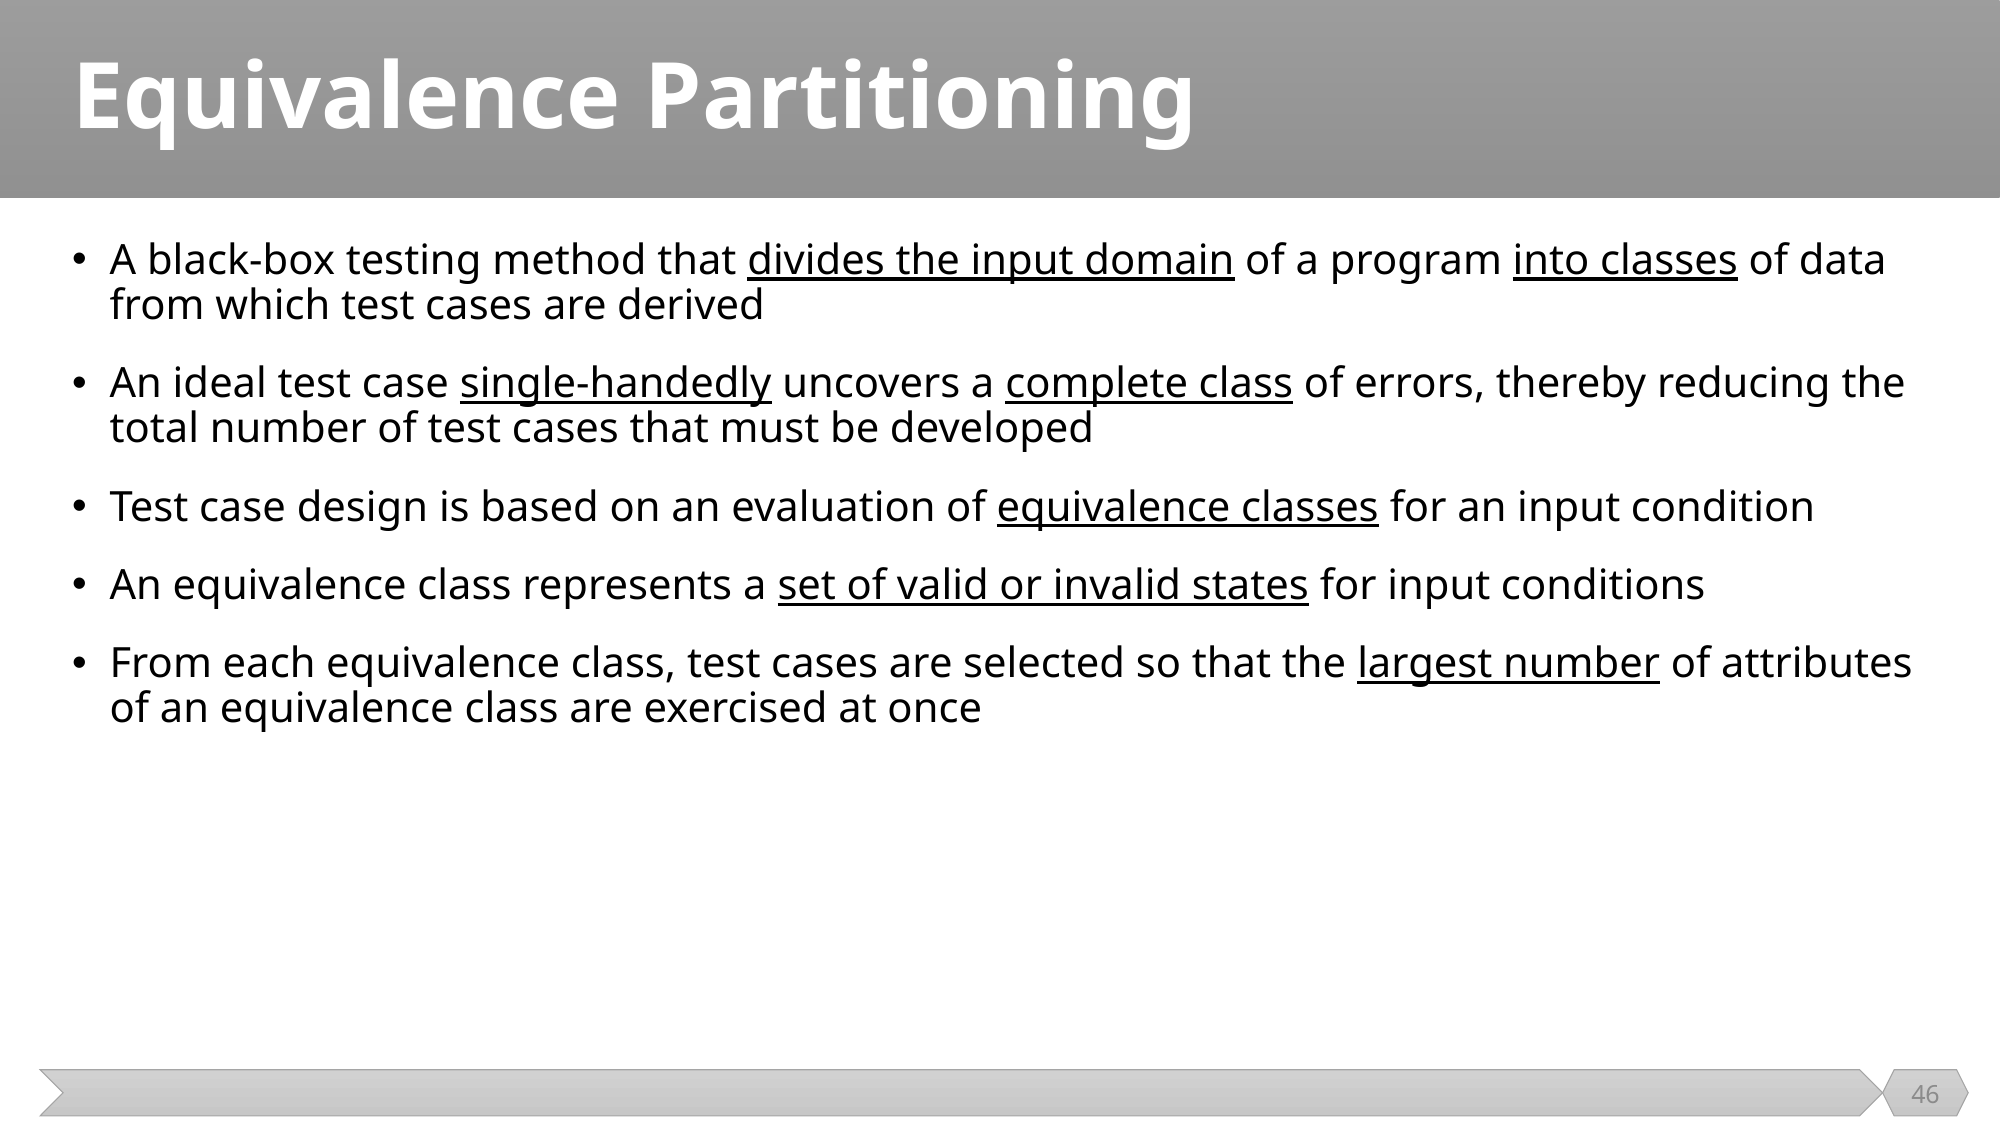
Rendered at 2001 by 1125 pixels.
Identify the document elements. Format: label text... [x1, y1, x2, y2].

title Equivalence Partitioning [56, 0, 1969, 199]
list A black-box testing method that divides the input domain of a program into classes of data from which test cases are derived An ideal test case single-handedly uncovers a complete class of errors, thereby reducing the total number of test cases that must be developed Test case design is based on an evaluation of equivalence classes for an input condition An equivalence class represents a set of valid or invalid states for input conditions From each equivalence class, test cases are selected so that the largest number of attributes of an equivalence class are exercised at once [56, 230, 1969, 1010]
slide_number 46 [1882, 1065, 1969, 1125]
